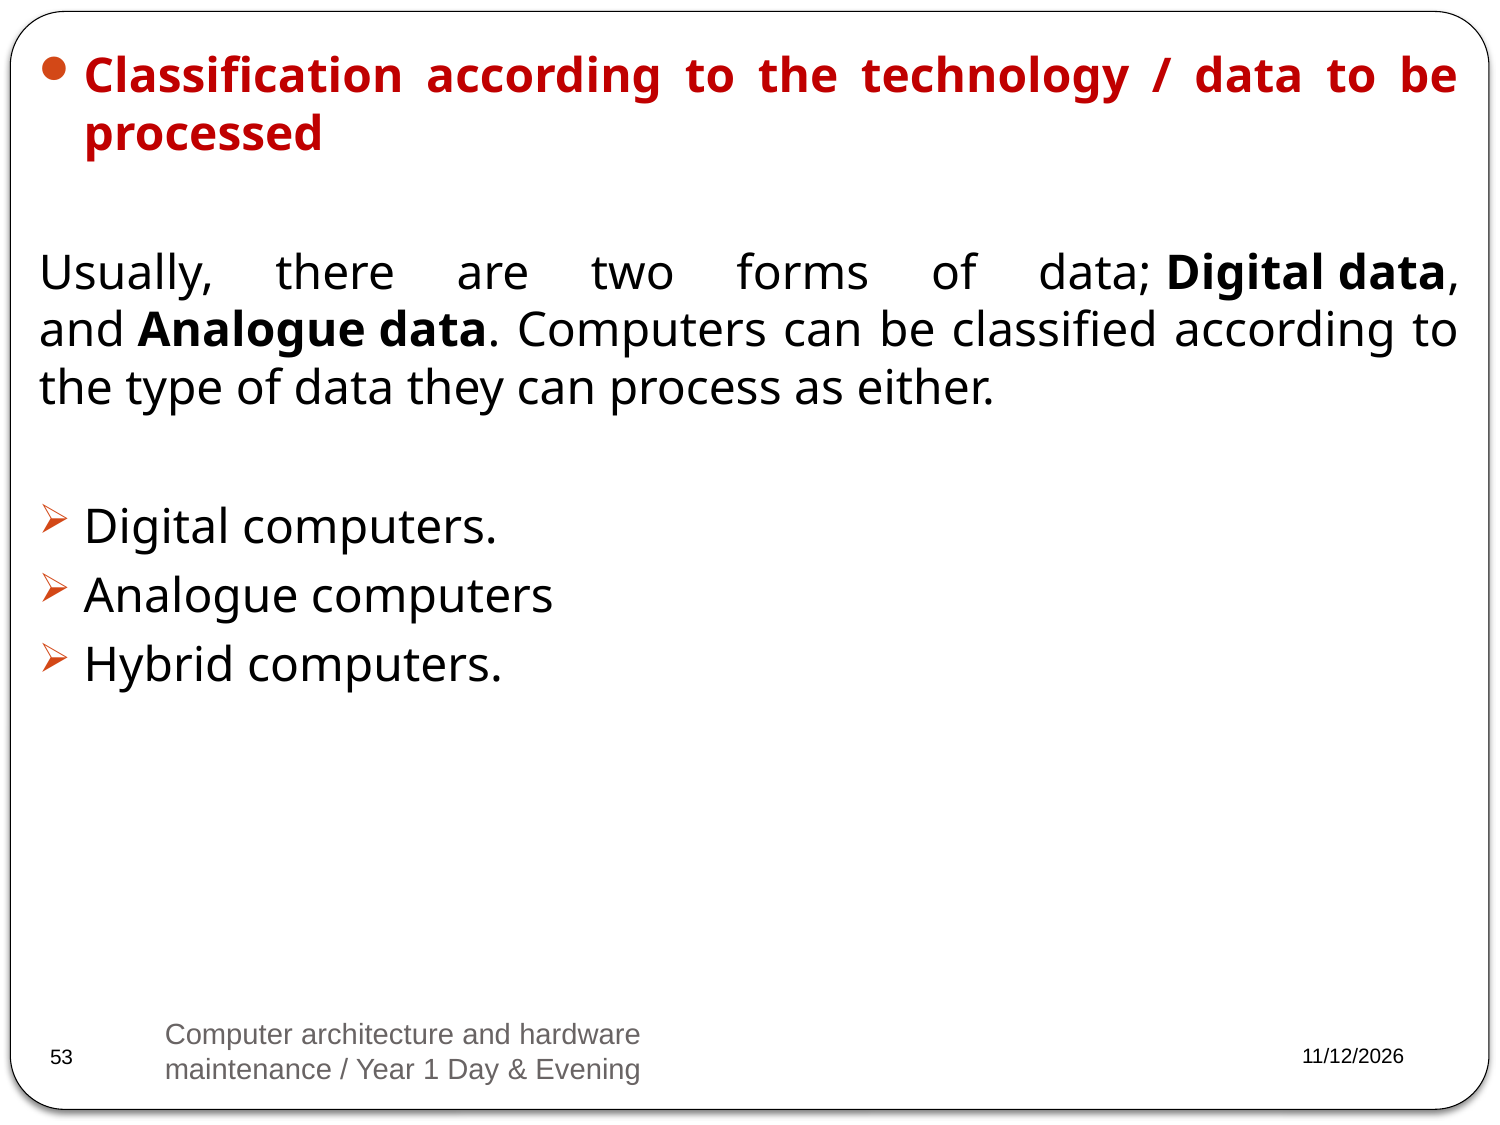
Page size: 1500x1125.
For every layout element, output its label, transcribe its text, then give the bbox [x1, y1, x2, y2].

footer Computer architecture and hardware maintenance / Year 1 Day & Evening [150, 1012, 800, 1088]
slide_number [1012, 1015, 1419, 1094]
slide_number 53 [23, 1018, 99, 1094]
list Classification according to the technology / data to be processed Usually, there are two forms of data; Digital data, and Analogue data. Computers can be classified according to the type of data they can process as either. Digital computers. Analogue computers Hybrid computers. [23, 37, 1476, 1000]
